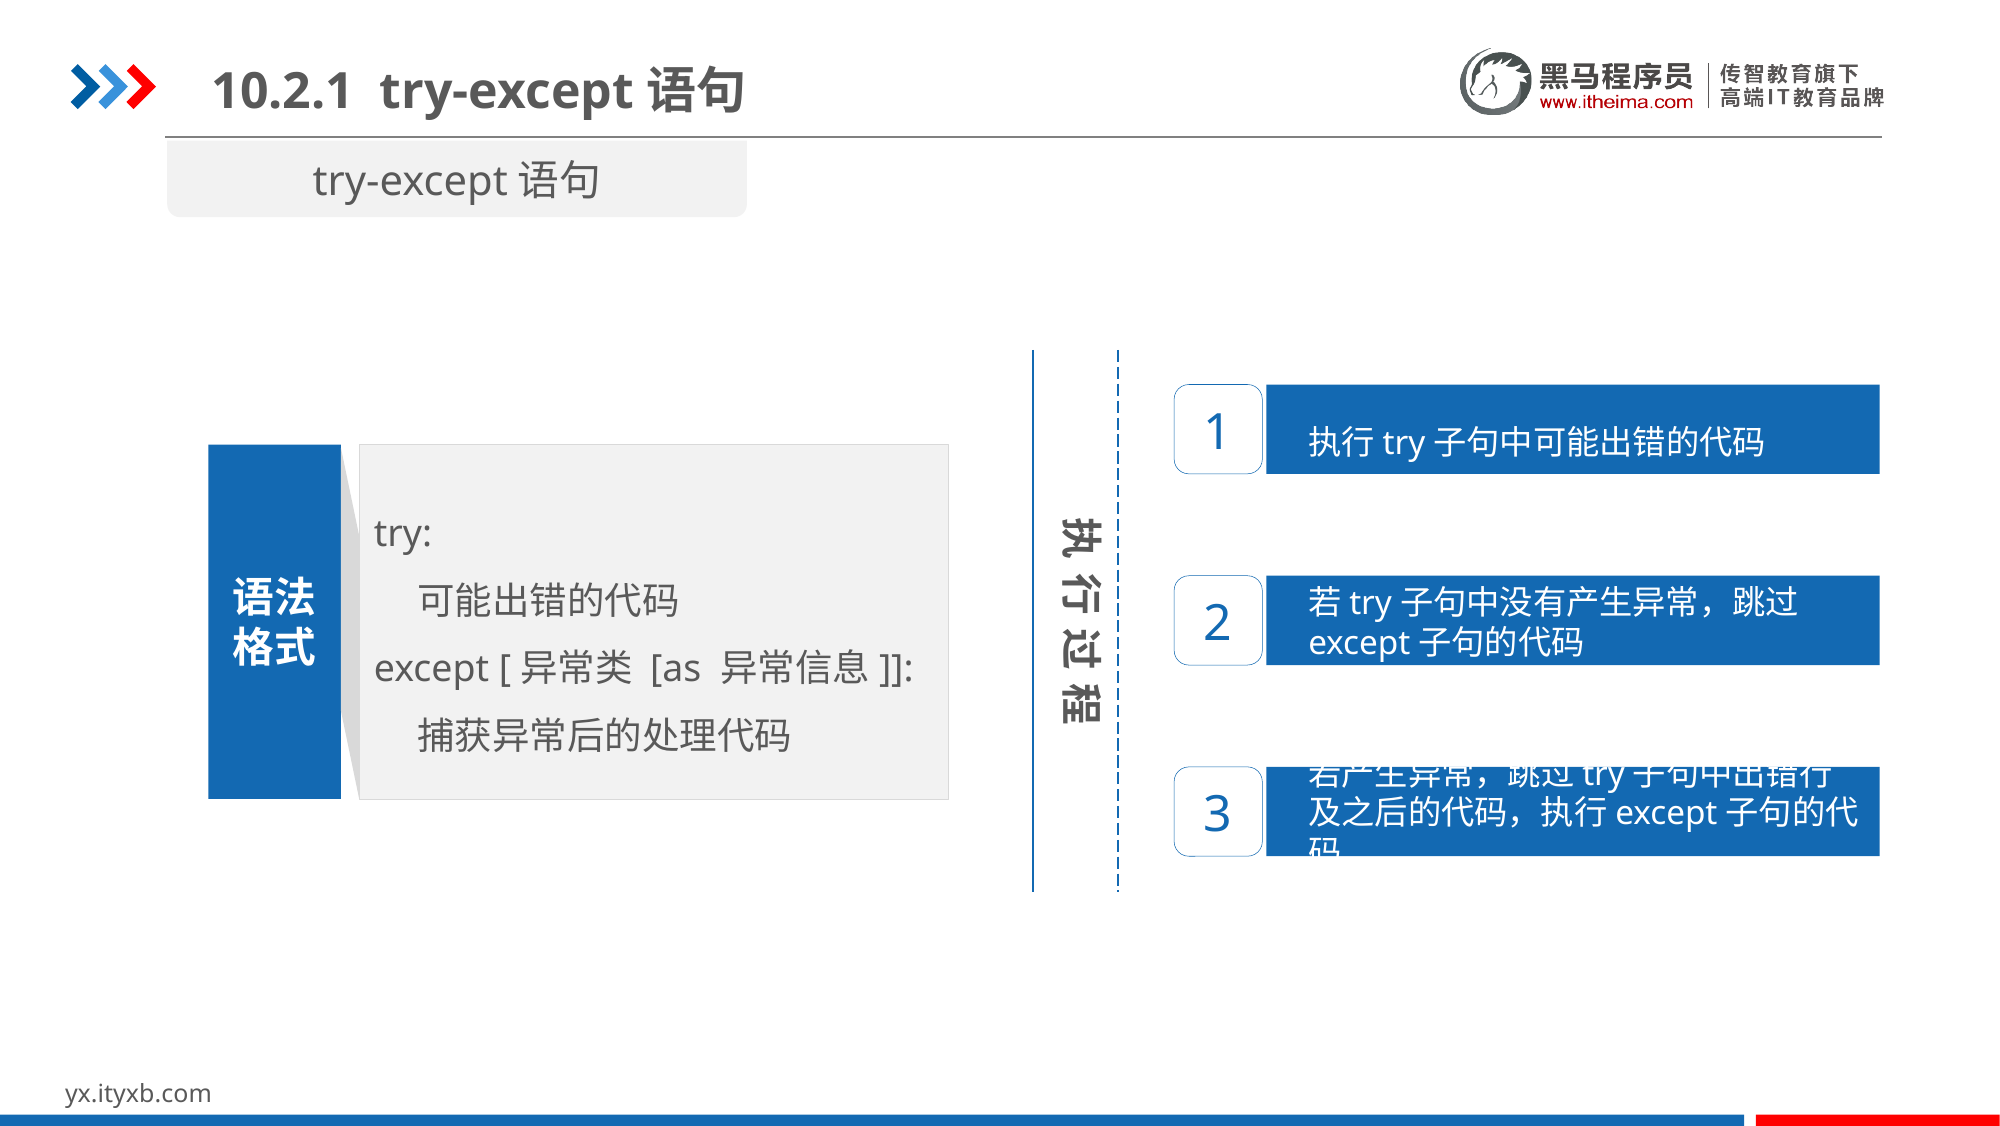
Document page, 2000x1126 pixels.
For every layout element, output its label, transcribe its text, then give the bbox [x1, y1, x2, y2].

text_box [1264, 382, 1882, 476]
text_box [1264, 574, 1293, 667]
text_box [208, 444, 949, 800]
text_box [166, 140, 748, 218]
text_box [1264, 765, 1293, 858]
text_box 执 行 过 程 [1037, 503, 1113, 740]
text_box 1 [1172, 382, 1265, 476]
text_box 2 [1172, 573, 1265, 668]
text_box 若产生异常，跳过try子句中出错行及之后的代码，执行except子句的代码 [1293, 744, 1880, 879]
text_box 10.2.1 try-except语句 [196, 42, 1008, 136]
text_box 若try子句中没有产生异常，跳过except子句的代码 [1293, 573, 1880, 669]
picture [1460, 48, 1887, 115]
text_box 3 [1172, 764, 1265, 859]
text_box 执行try子句中可能出错的代码 [1293, 393, 1821, 469]
